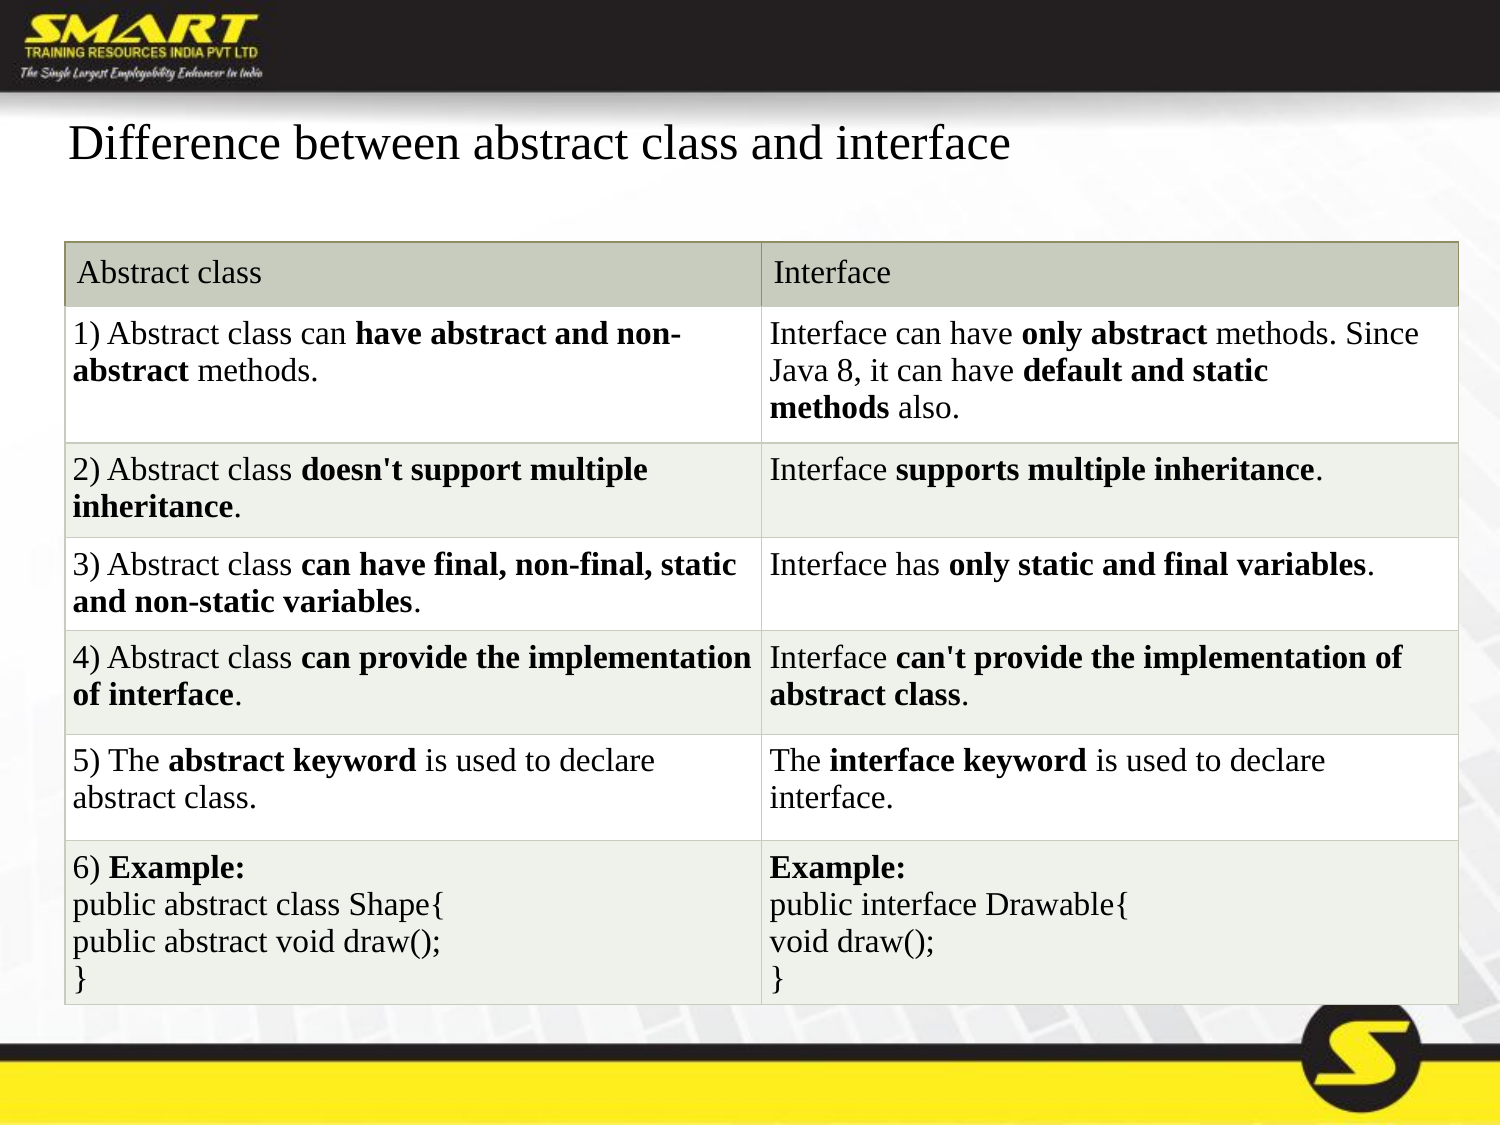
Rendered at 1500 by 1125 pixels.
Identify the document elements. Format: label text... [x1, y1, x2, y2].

table_cell 4) Abstract class can provide the implementation of interface. [66, 631, 761, 734]
table_cell Interface can't provide the implementation of abstract class. [762, 631, 1458, 734]
table_cell Interface supports multiple inheritance. [762, 444, 1458, 537]
table_cell 2) Abstract class doesn't support multiple inheritance. [66, 444, 761, 537]
table_cell 1) Abstract class can have abstract and non-abstract methods. [66, 307, 761, 442]
picture [0, 0, 1500, 1125]
table_cell 6) Example: public abstract class Shape{ public abstract void draw(); } [66, 841, 761, 1004]
table_cell 5) The abstract keyword is used to declare abstract class. [66, 735, 761, 840]
table_cell Interface can have only abstract methods. Since Java 8, it can have default and static methods also. [762, 307, 1458, 442]
table_cell Example: public interface Drawable{ void draw(); } [762, 841, 1458, 1004]
table_cell Interface has only static and final variables. [762, 538, 1458, 630]
table_header Interface [762, 243, 1458, 306]
title Difference between abstract class and interface [53, 101, 1404, 290]
table_cell 3) Abstract class can have final, non-final, static and non-static variables. [66, 538, 761, 630]
table_cell The interface keyword is used to declare interface. [762, 735, 1458, 840]
table_header Abstract class [66, 243, 761, 306]
